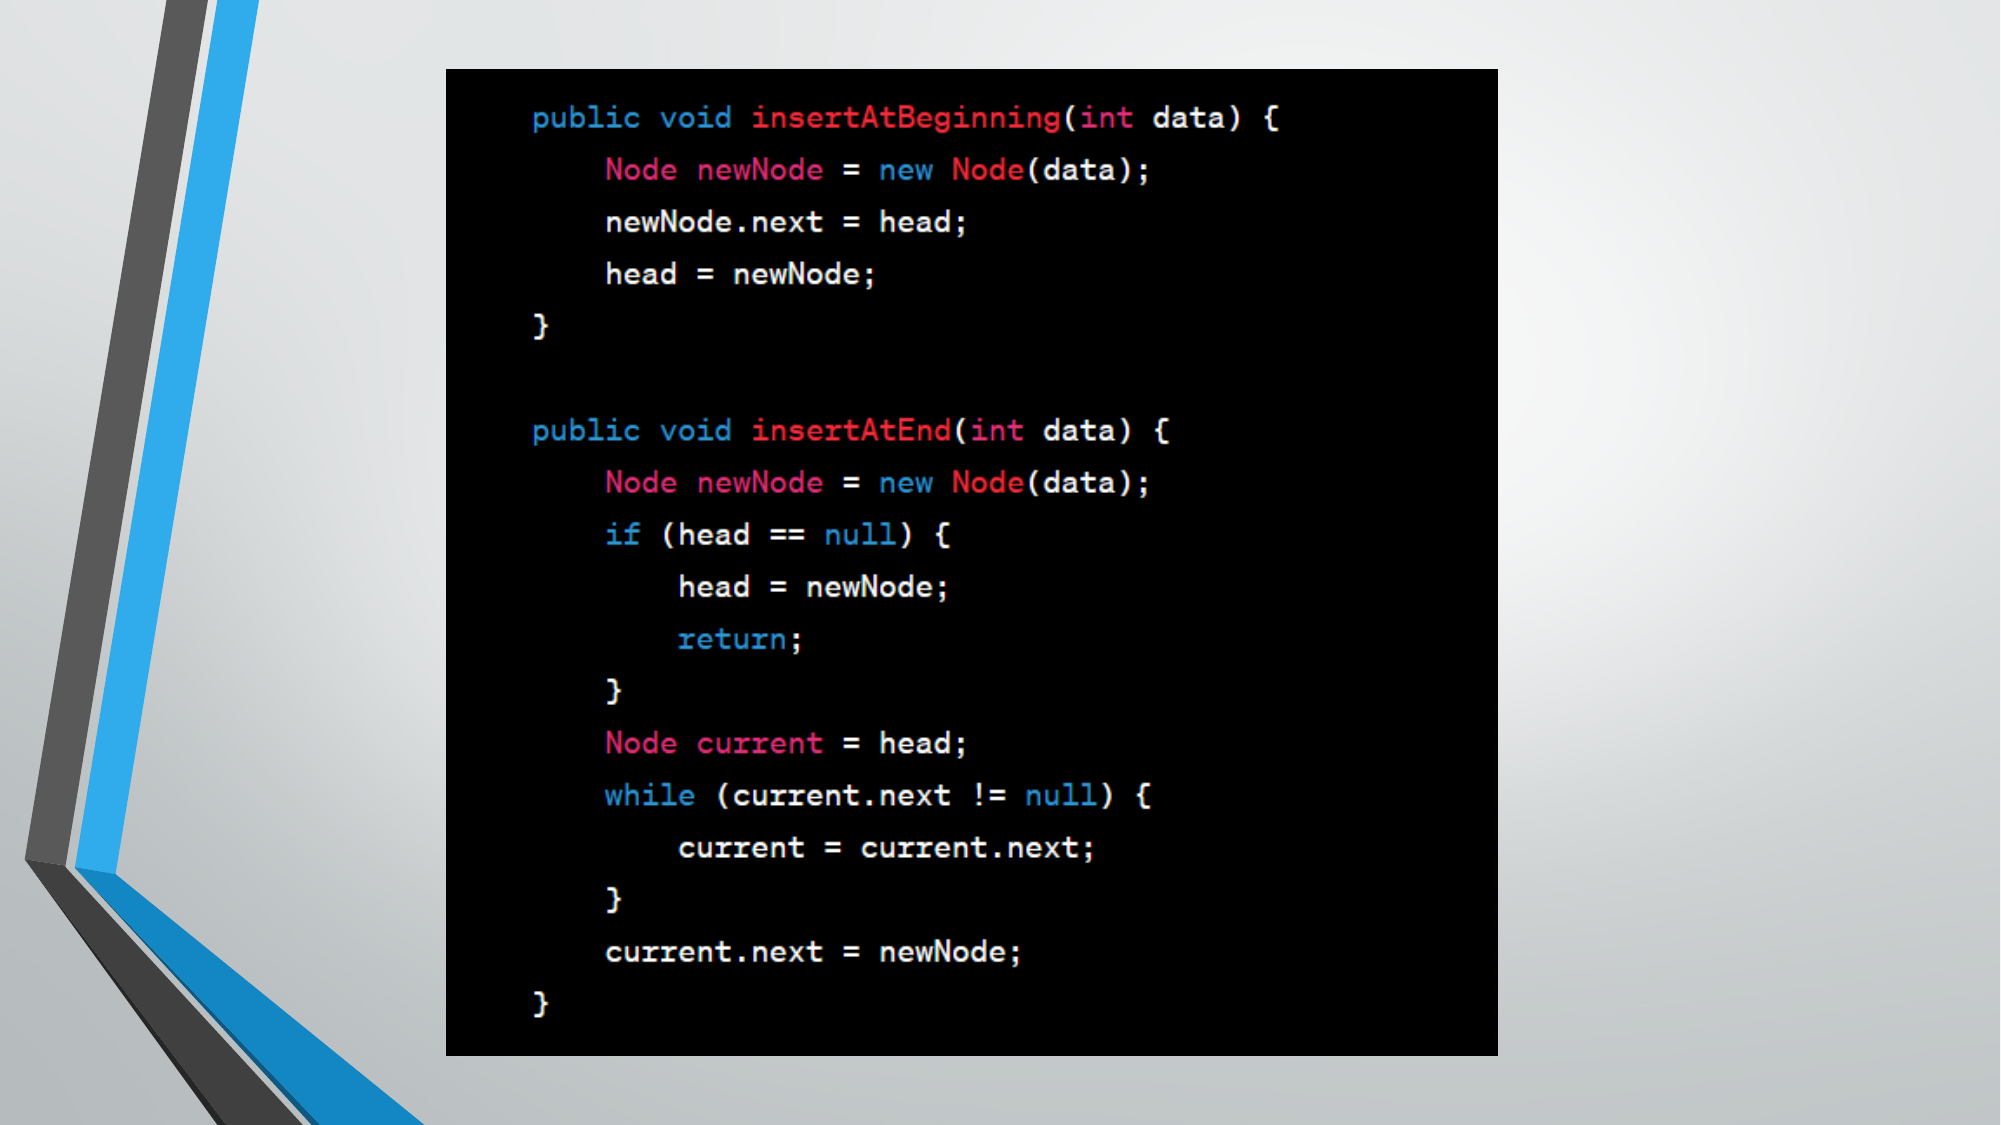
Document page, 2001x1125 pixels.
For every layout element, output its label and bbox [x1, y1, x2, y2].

picture [445, 68, 1498, 1057]
